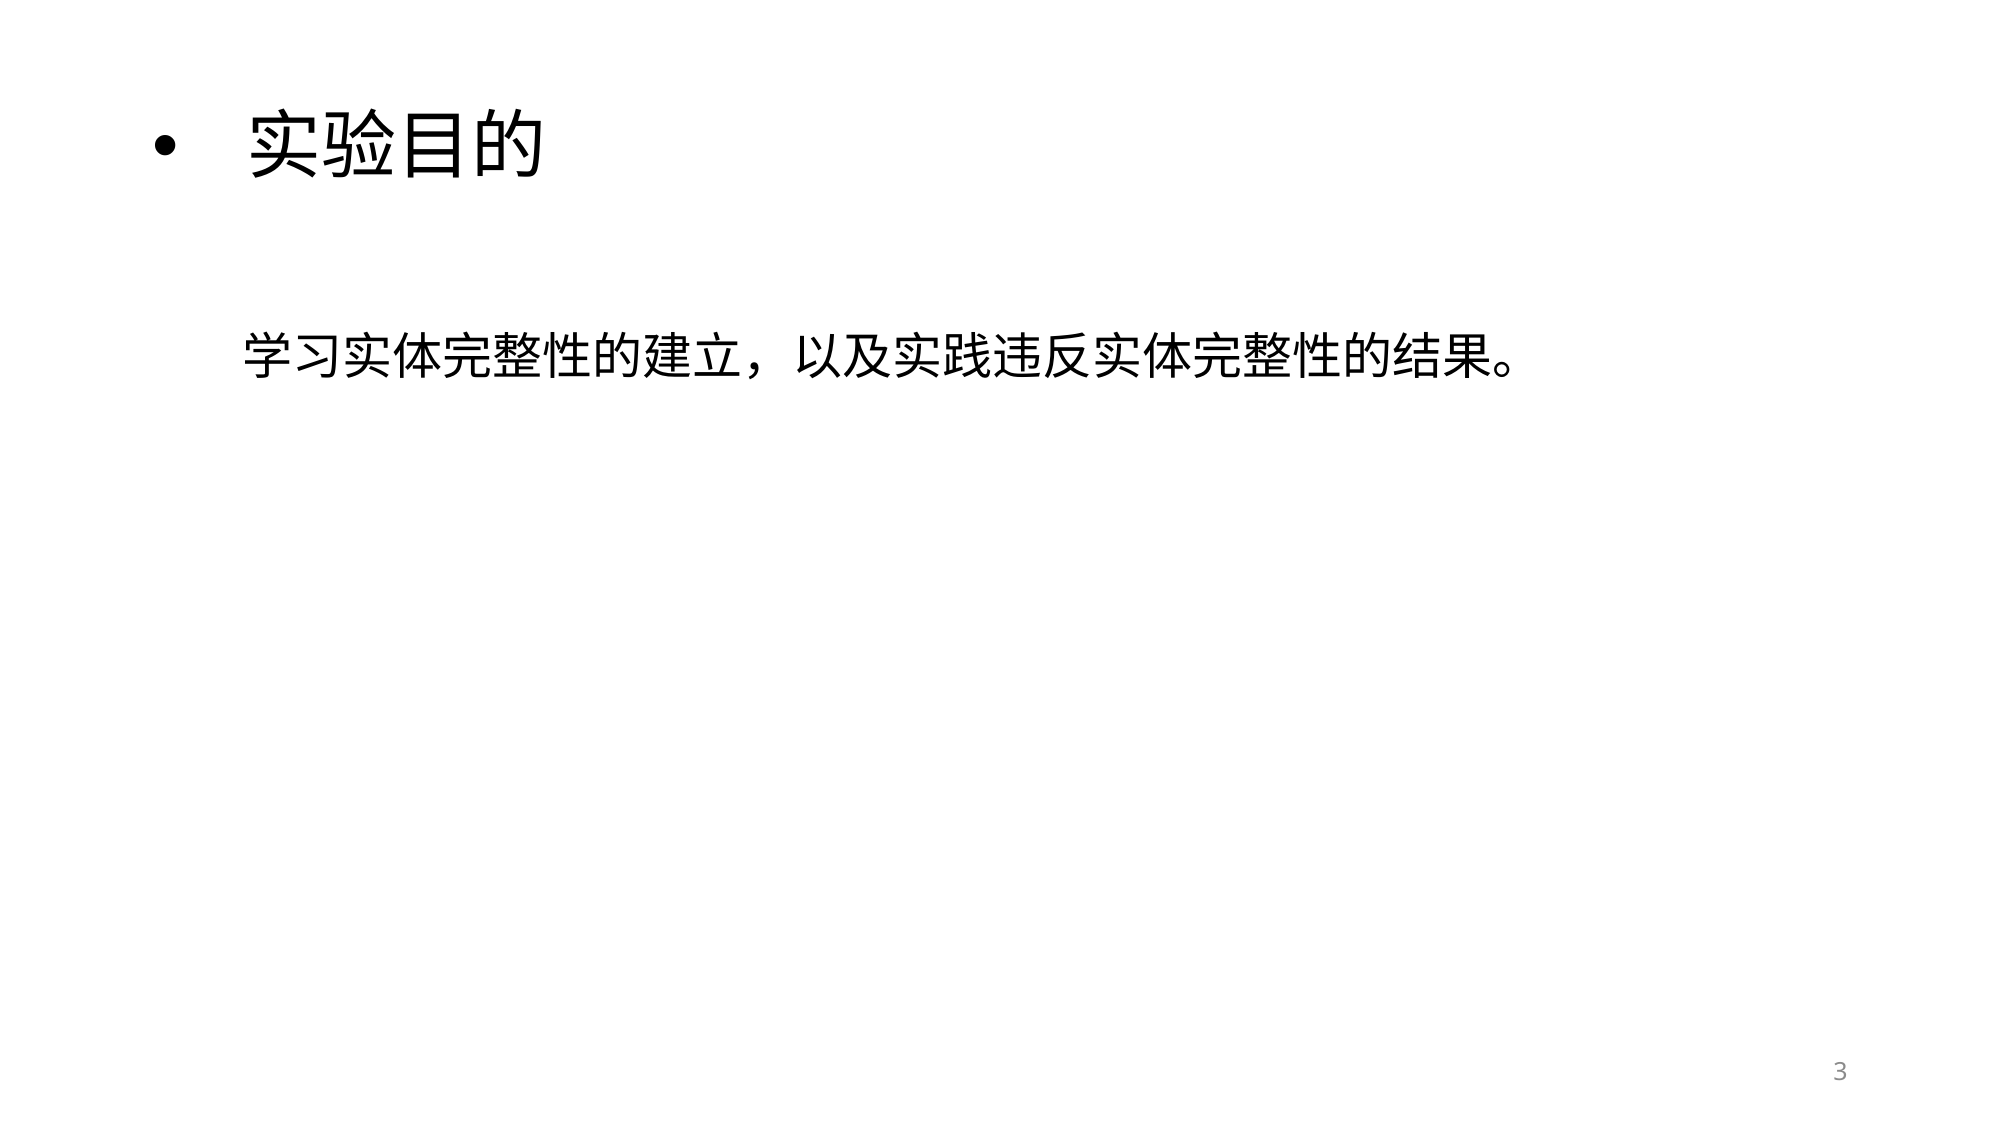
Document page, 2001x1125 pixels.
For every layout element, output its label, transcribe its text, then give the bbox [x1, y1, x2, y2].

text_box 学习实体完整性的建立，以及实践违反实体完整性的结果。 [227, 257, 1897, 393]
slide_number 2 [1412, 1042, 1863, 1103]
title 实验目的 [137, 39, 1863, 258]
